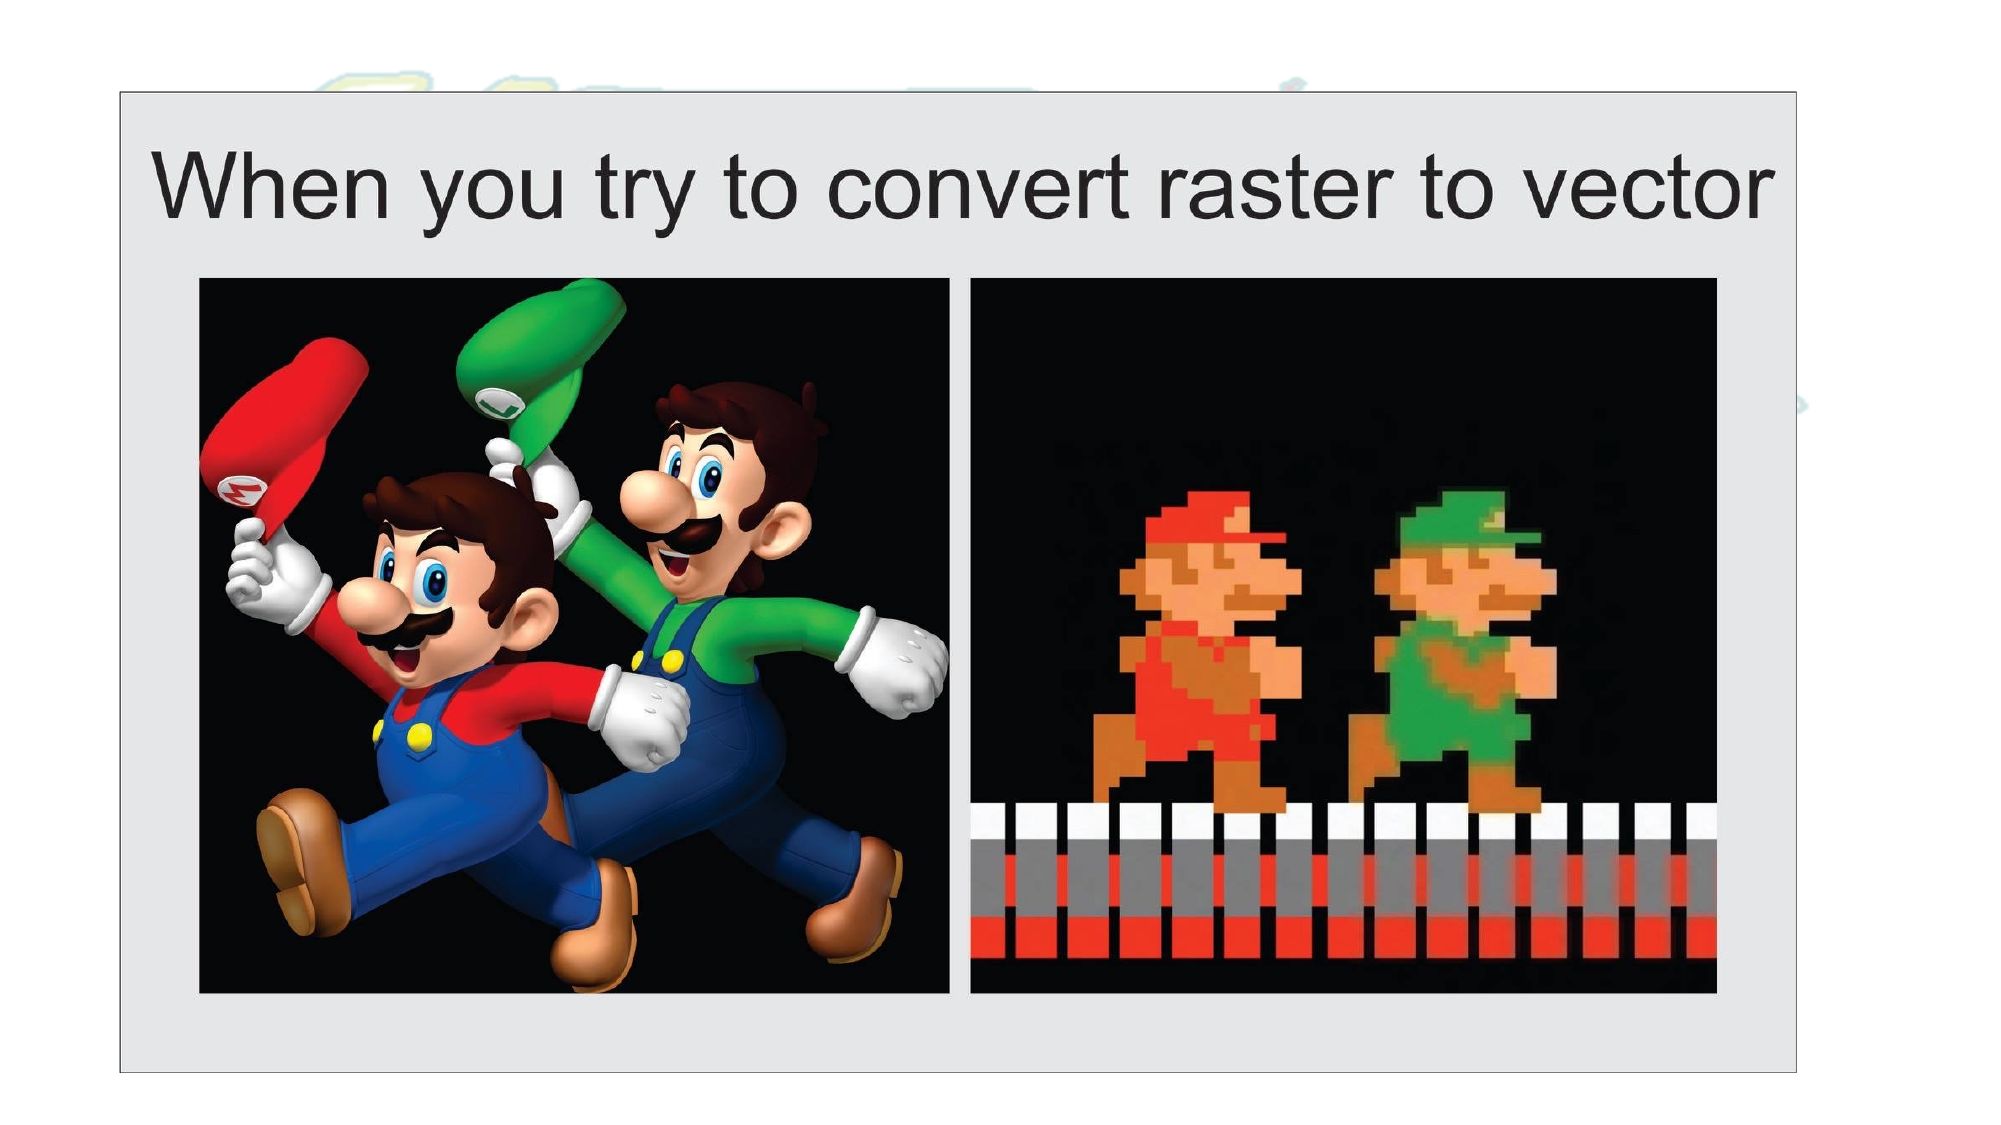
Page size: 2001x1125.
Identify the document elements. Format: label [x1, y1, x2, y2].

list [119, 91, 1797, 1073]
